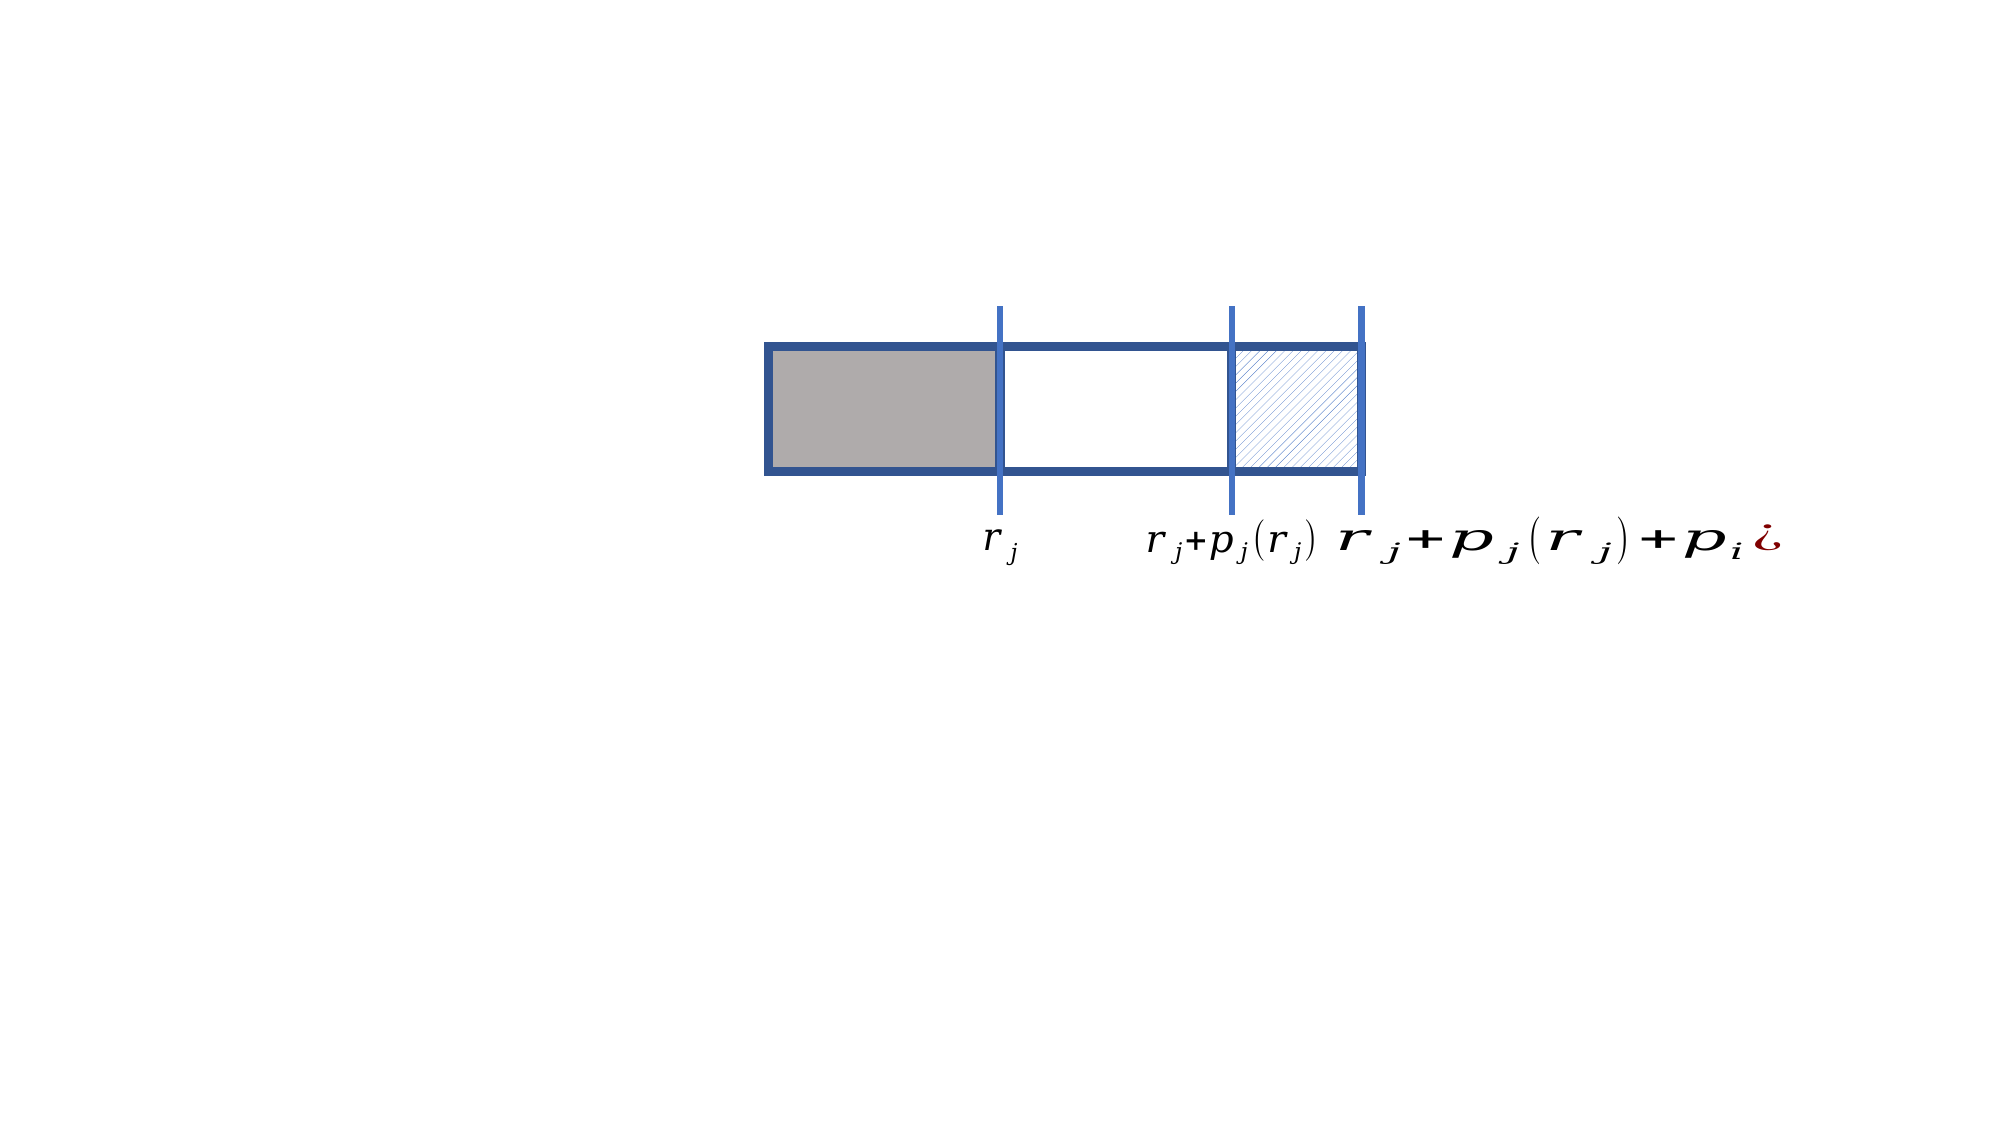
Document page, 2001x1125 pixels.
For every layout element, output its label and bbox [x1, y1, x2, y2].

text_box [1235, 345, 1358, 473]
text_box [1003, 345, 1229, 473]
text_box [767, 345, 997, 473]
